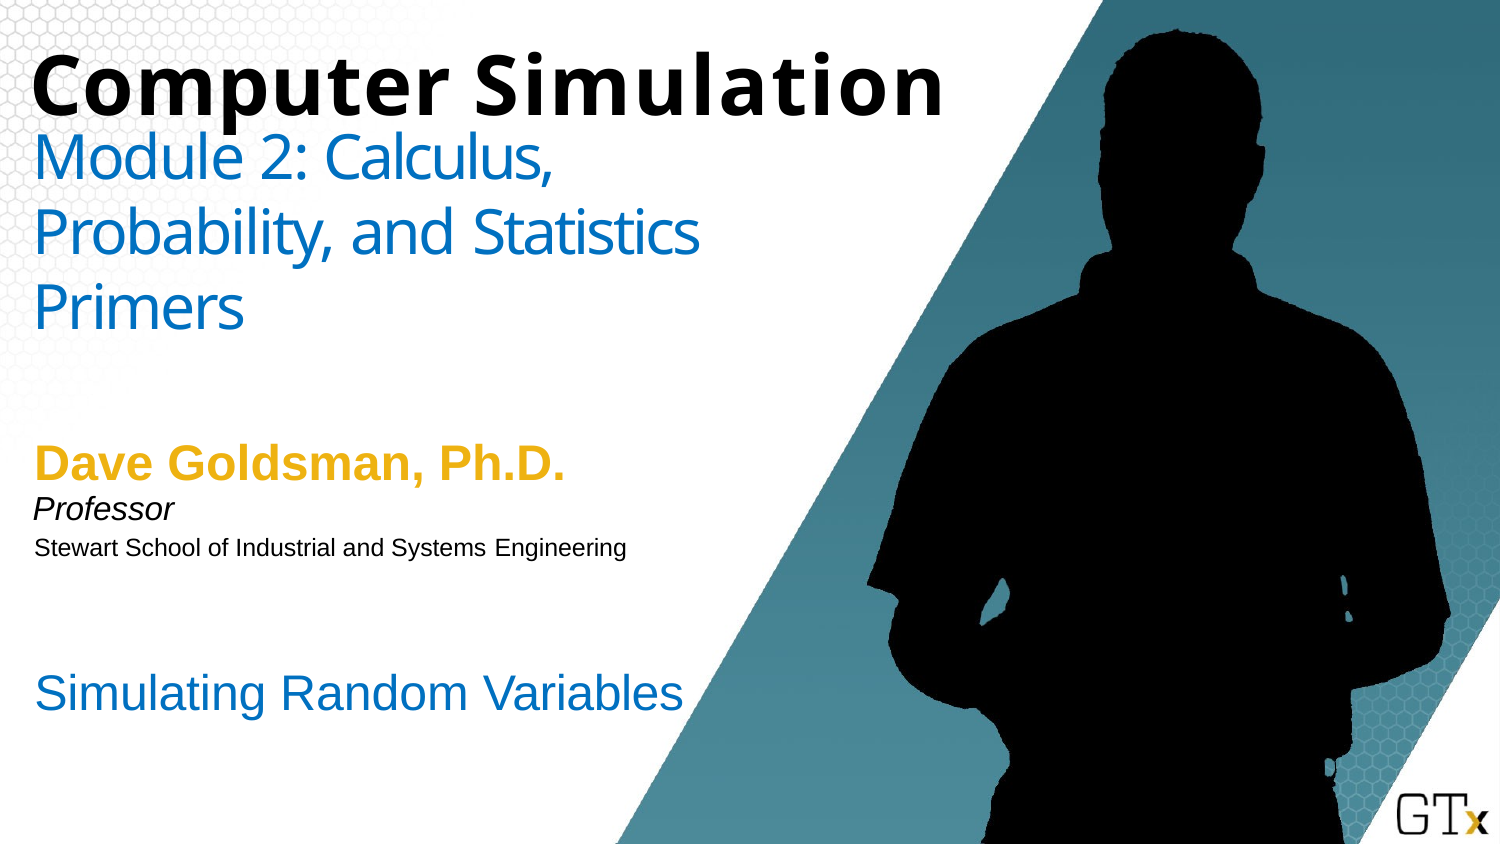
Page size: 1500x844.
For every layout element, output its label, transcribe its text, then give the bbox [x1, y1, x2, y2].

text_box Module 2: Calculus, Probability, and Statistics Primers [30, 115, 844, 342]
text_box Simulating Random Variables [32, 658, 693, 721]
picture [0, 0, 1500, 844]
text_box Dave Goldsman, Ph.D. Professor Stewart School of Industrial and Systems Engineering [30, 430, 632, 561]
title Computer Simulation [27, 30, 948, 174]
